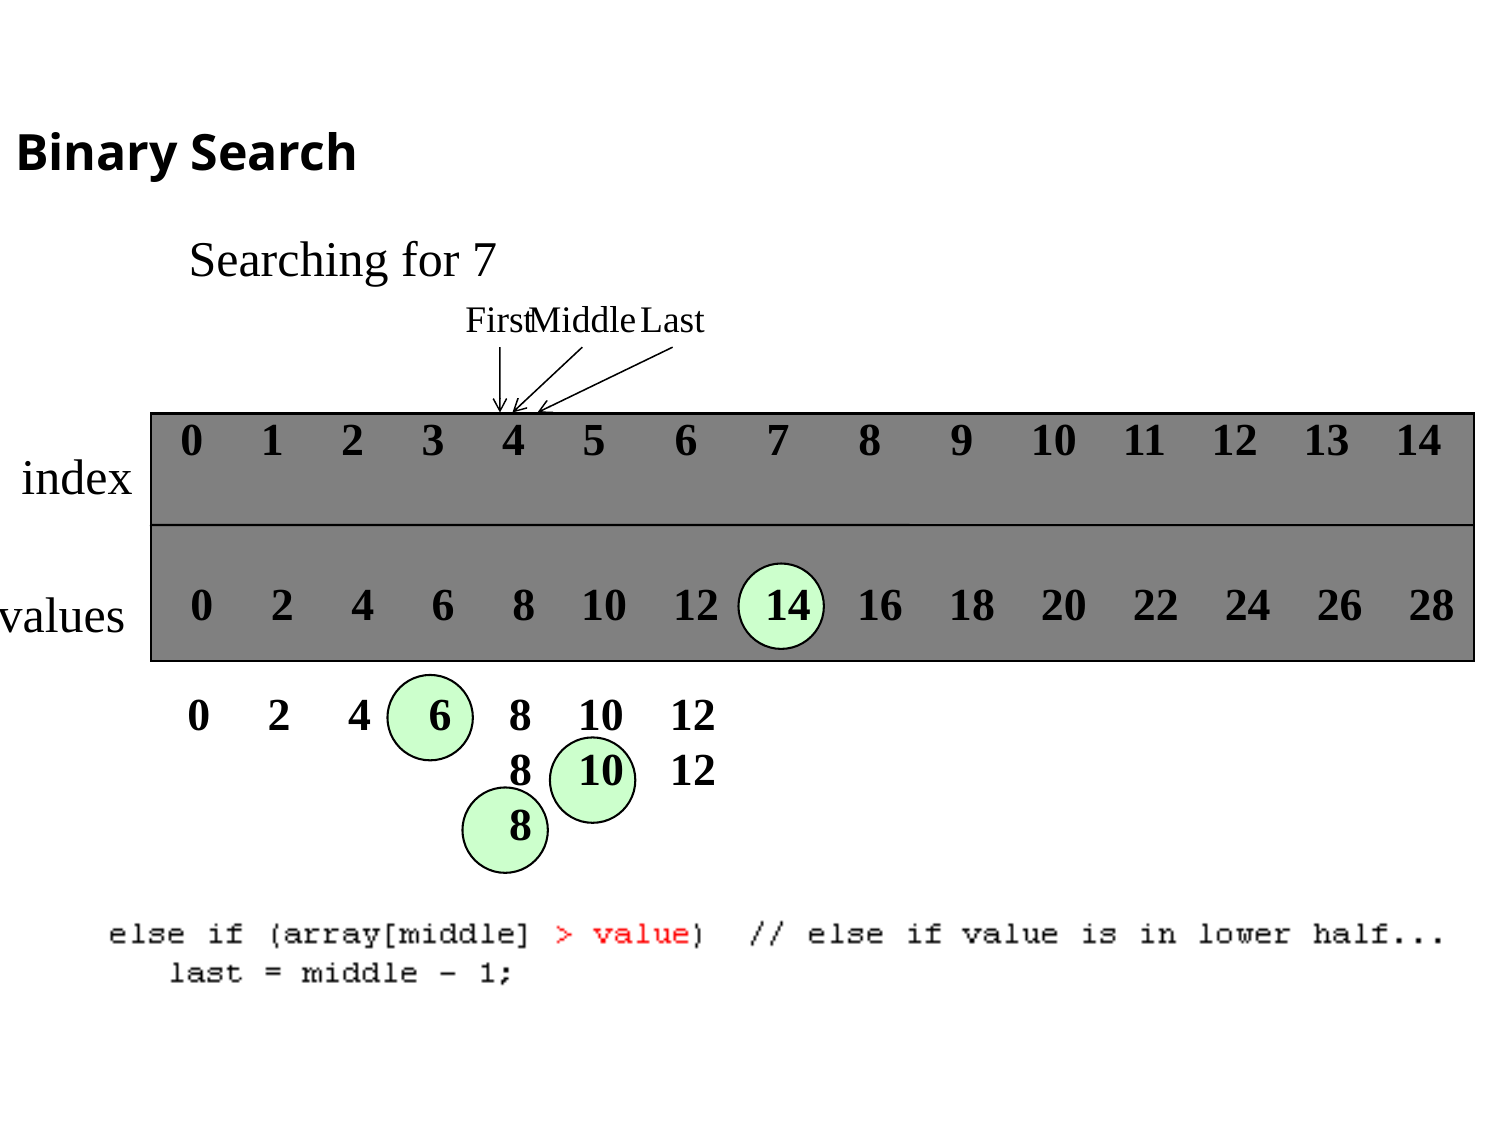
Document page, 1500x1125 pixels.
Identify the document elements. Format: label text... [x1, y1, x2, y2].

title Binary Search [0, 0, 1351, 188]
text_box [512, 287, 653, 413]
text_box Searching for 7 [173, 219, 513, 294]
text_box values [0, 574, 141, 650]
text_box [654, 287, 721, 413]
text_box index [6, 437, 148, 513]
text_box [449, 287, 510, 413]
picture [87, 917, 1476, 1001]
text_box 0 1 2 3 4 5 6 7 8 9 10 11 12 13 14 0 2 4 6 8 10 12 14 16 18 20 22 24 26 28 0 2 4 6 8 10 12 8 10 12 8 [22, 237, 1486, 968]
